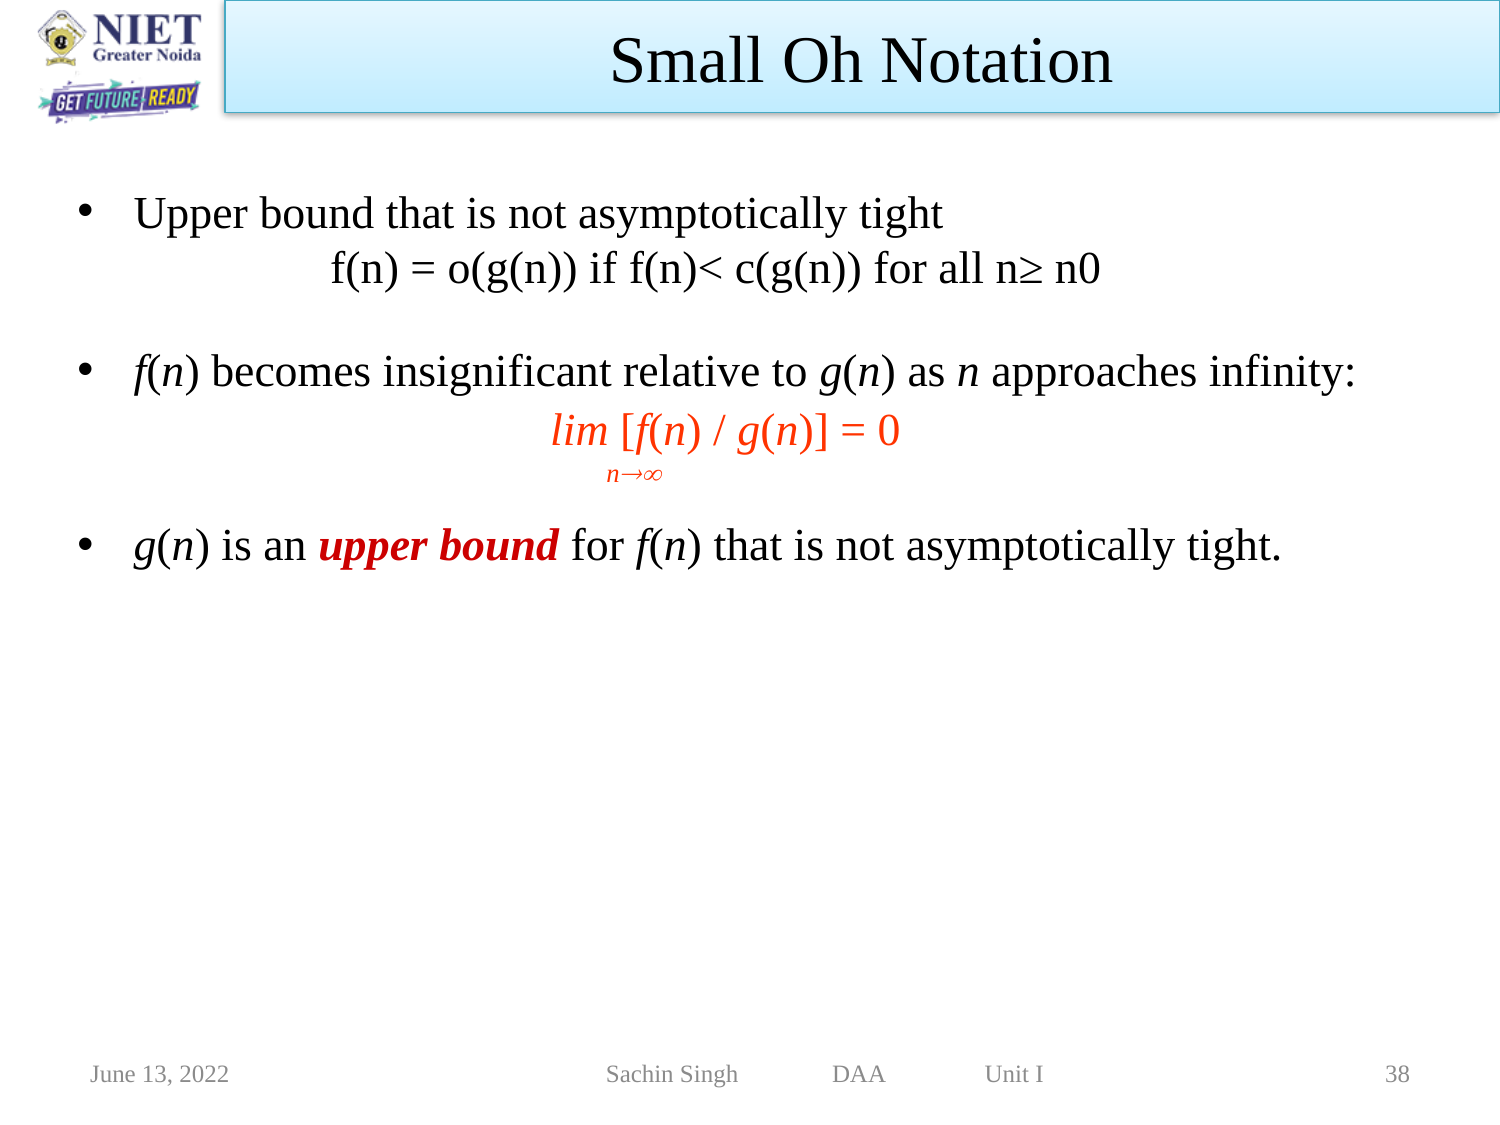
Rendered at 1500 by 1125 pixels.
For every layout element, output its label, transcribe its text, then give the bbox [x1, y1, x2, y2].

footer Sachin Singh DAA Unit I [412, 1042, 1074, 1103]
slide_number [75, 1042, 412, 1103]
text_box Upper bound that is not asymptotically tight f(n) = o(g(n)) if f(n)< c(g(n)) for all n≥ n0 f(n) becomes insignificant relative to g(n) as n approaches infinity: lim [f(n) / g(n)] = 0 n g(n) is an upper bound for f(n) that is not asymptotically tight. [62, 174, 1388, 579]
picture [0, 0, 238, 135]
slide_number 38 [1074, 1042, 1425, 1103]
text_box Small Oh Notation [238, 0, 1500, 113]
